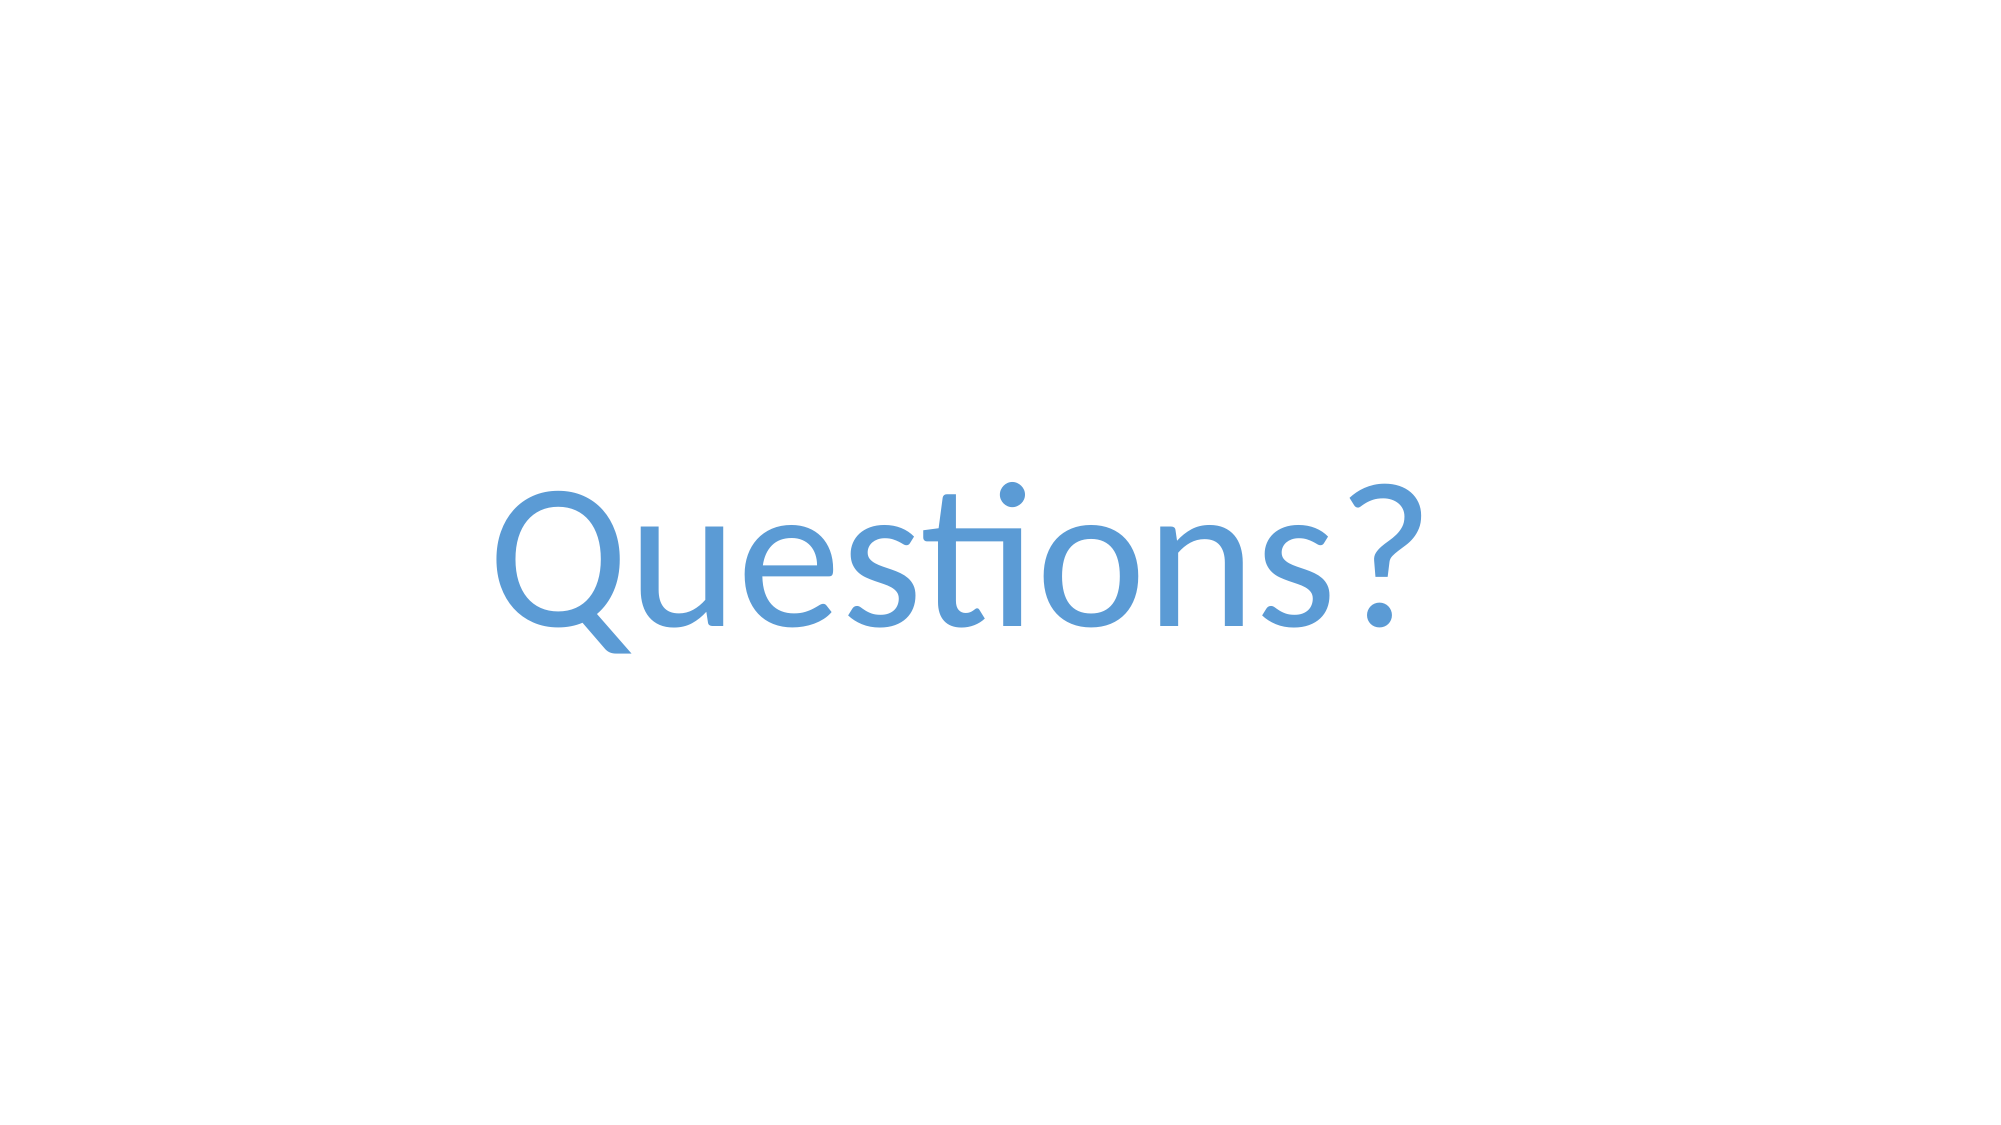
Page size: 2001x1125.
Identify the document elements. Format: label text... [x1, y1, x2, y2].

text_box Questions? [473, 410, 1461, 676]
